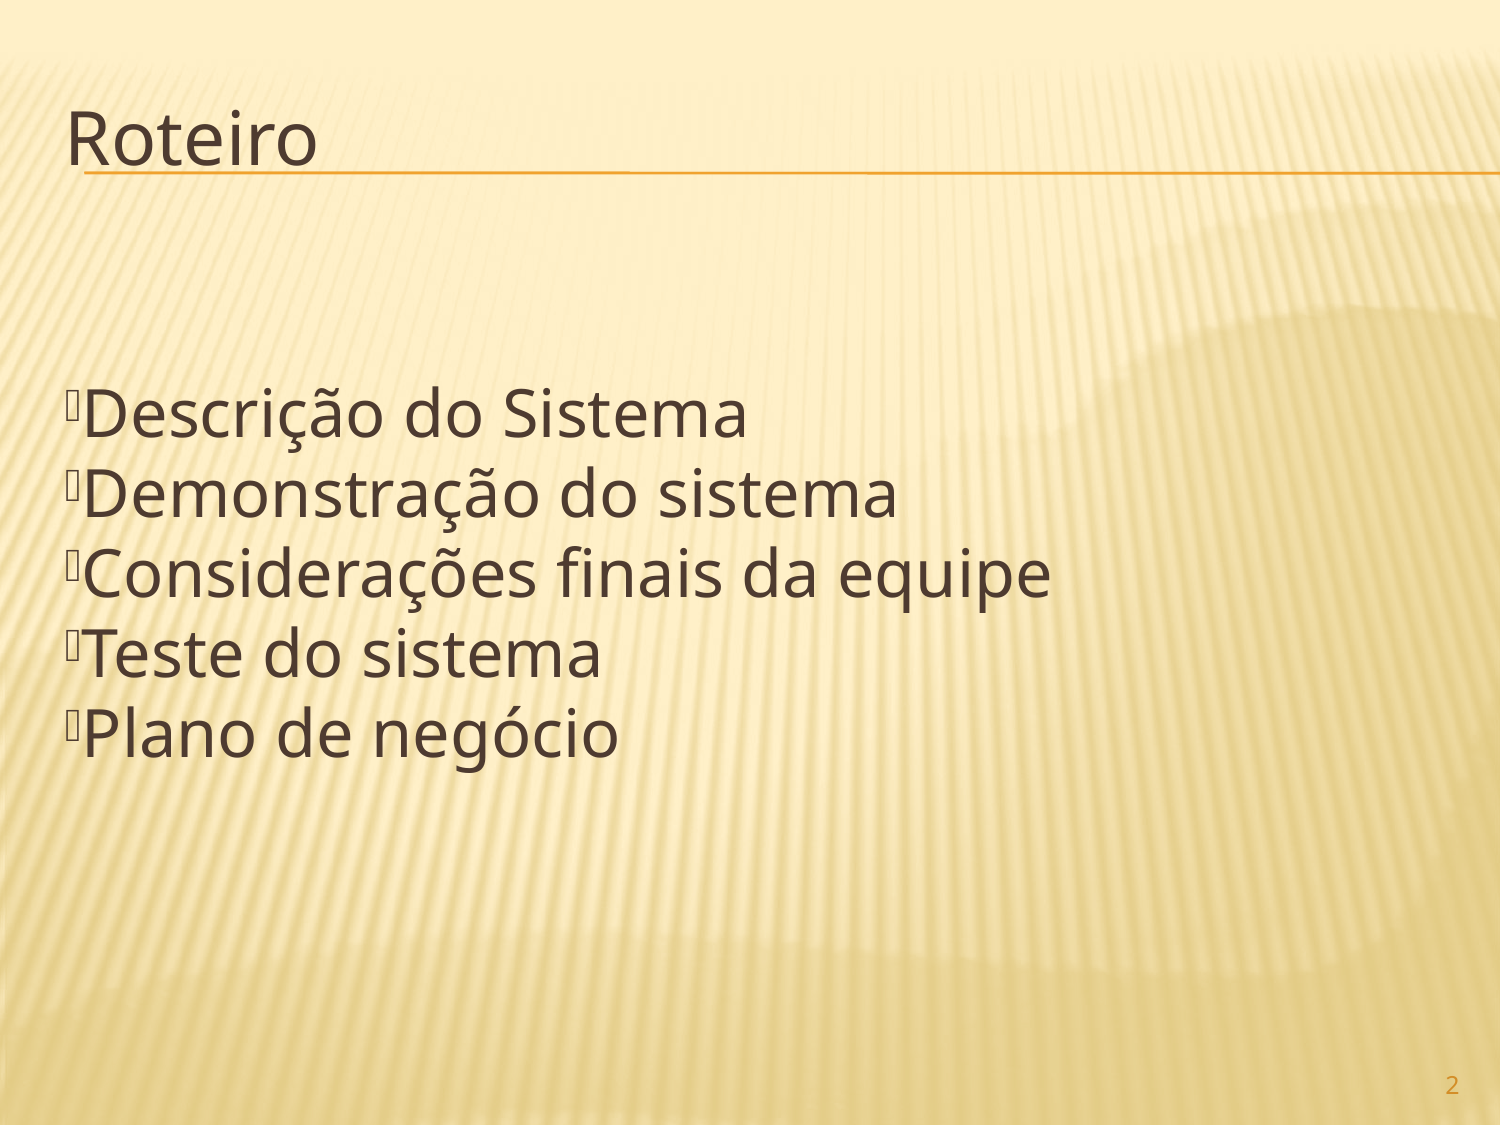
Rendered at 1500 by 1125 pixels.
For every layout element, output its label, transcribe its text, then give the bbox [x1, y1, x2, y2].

text_box 2 [1350, 1061, 1475, 1103]
picture [0, 0, 1500, 1125]
text_box Roteiro [50, 66, 1475, 204]
text_box Descrição do Sistema Demonstração do sistema Considerações finais da equipe Teste do sistema Plano de negócio [50, 363, 1475, 941]
